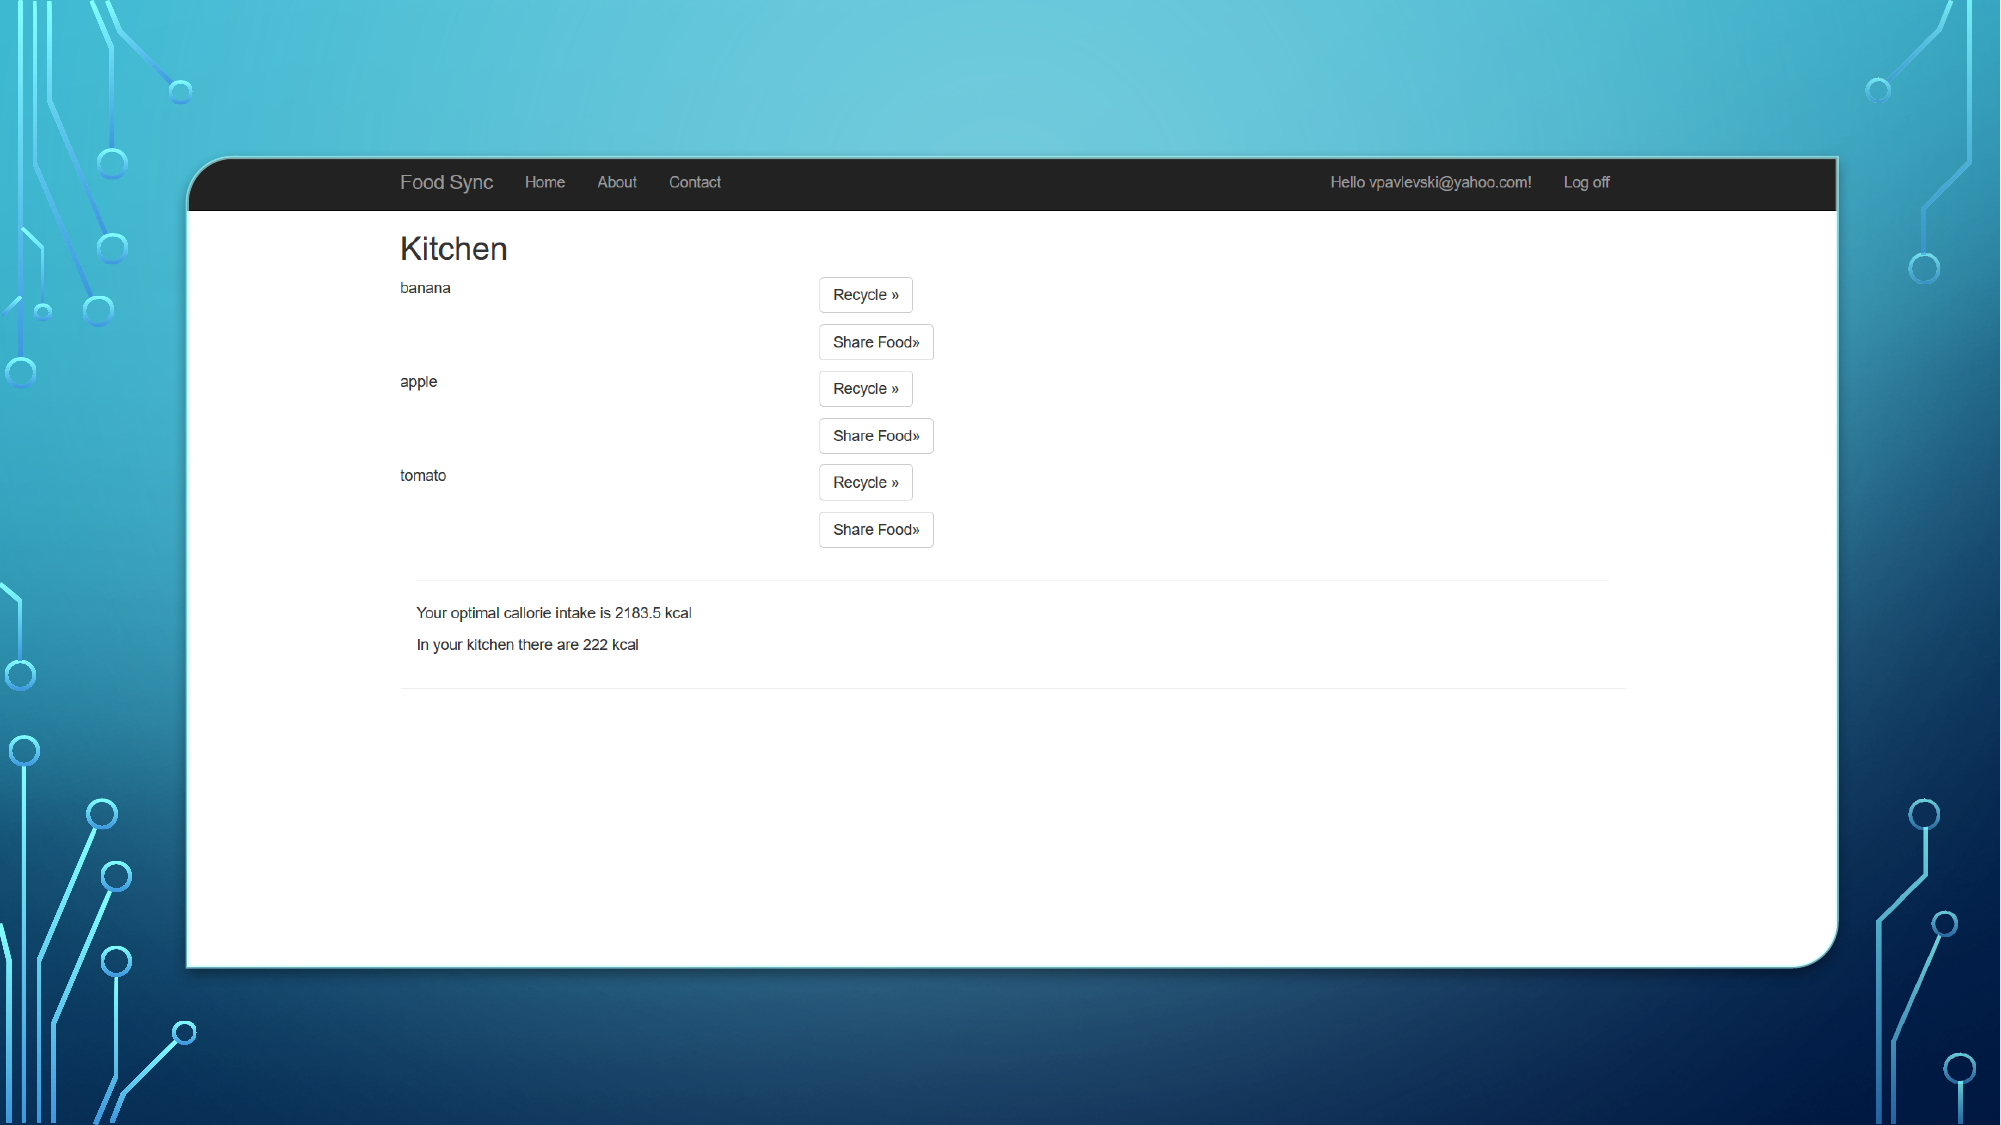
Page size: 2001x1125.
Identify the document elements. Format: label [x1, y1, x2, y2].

picture [186, 157, 1838, 968]
